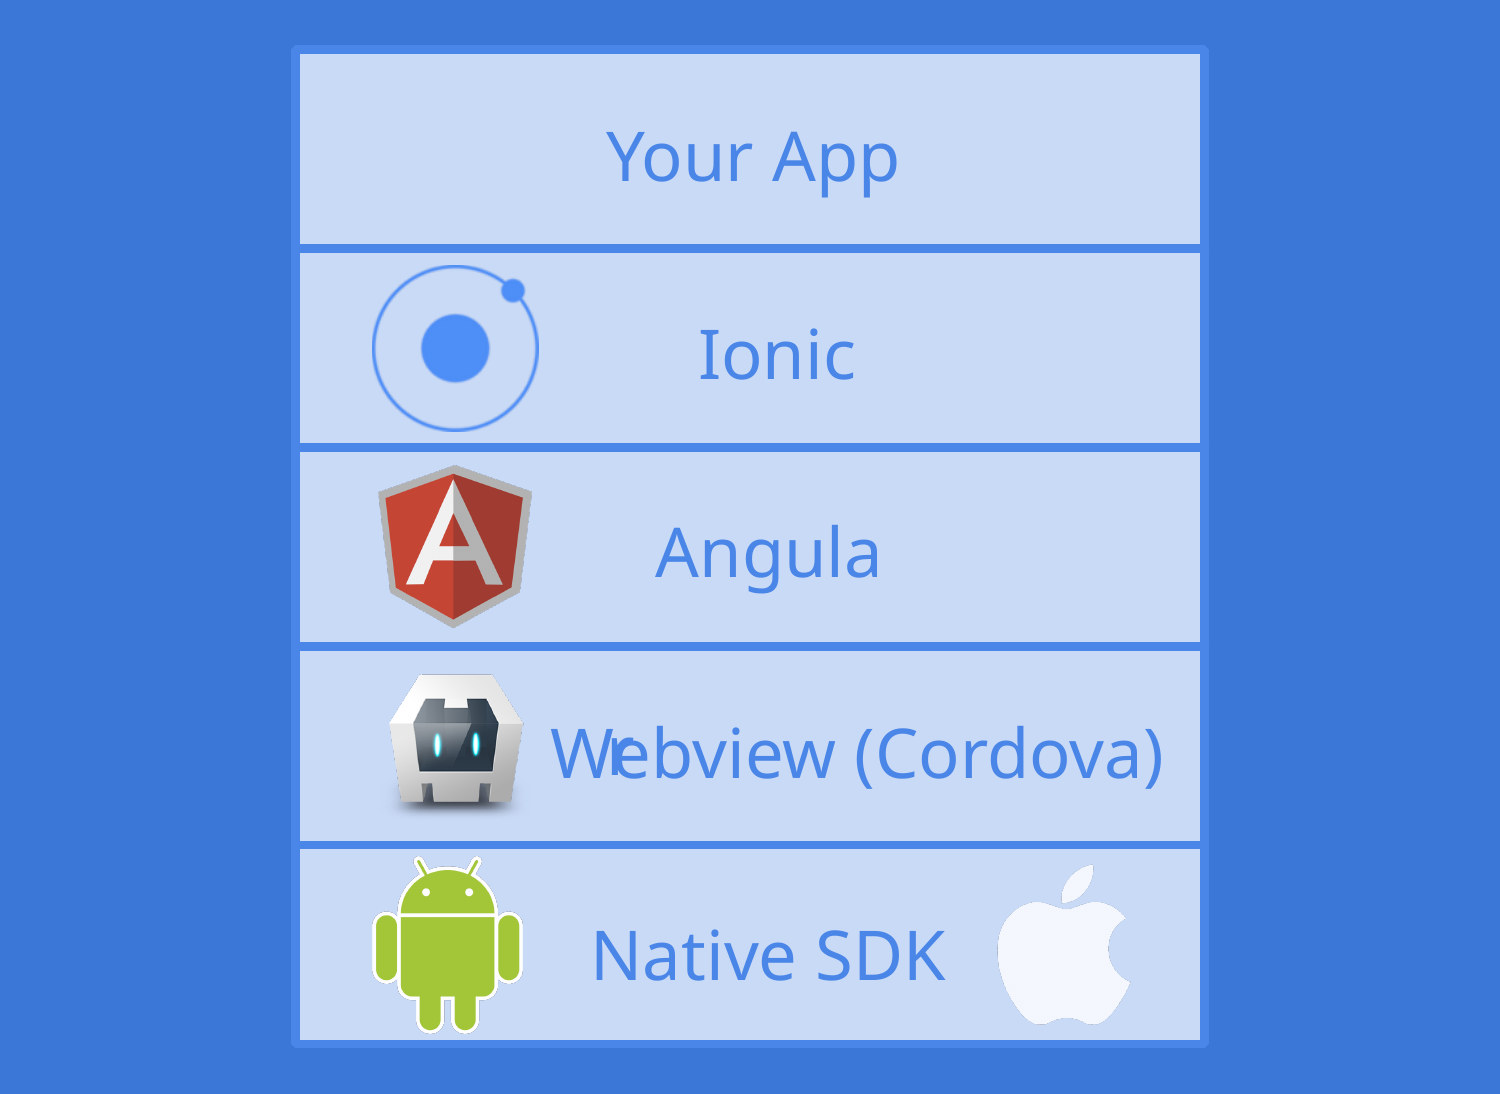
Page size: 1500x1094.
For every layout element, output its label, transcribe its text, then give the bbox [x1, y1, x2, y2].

text_box [295, 49, 1205, 249]
picture [371, 464, 539, 631]
text_box [295, 646, 1205, 845]
text_box Webview (Cordova) [550, 698, 1165, 793]
text_box Your App Ionic Angular [606, 101, 902, 592]
text_box [295, 845, 1205, 1044]
picture [380, 670, 532, 822]
text_box Native SDK [590, 900, 947, 994]
picture [371, 856, 523, 1035]
text_box [295, 249, 606, 447]
text_box [902, 249, 1205, 447]
picture [371, 265, 539, 432]
text_box [295, 447, 1205, 646]
picture [976, 857, 1151, 1032]
